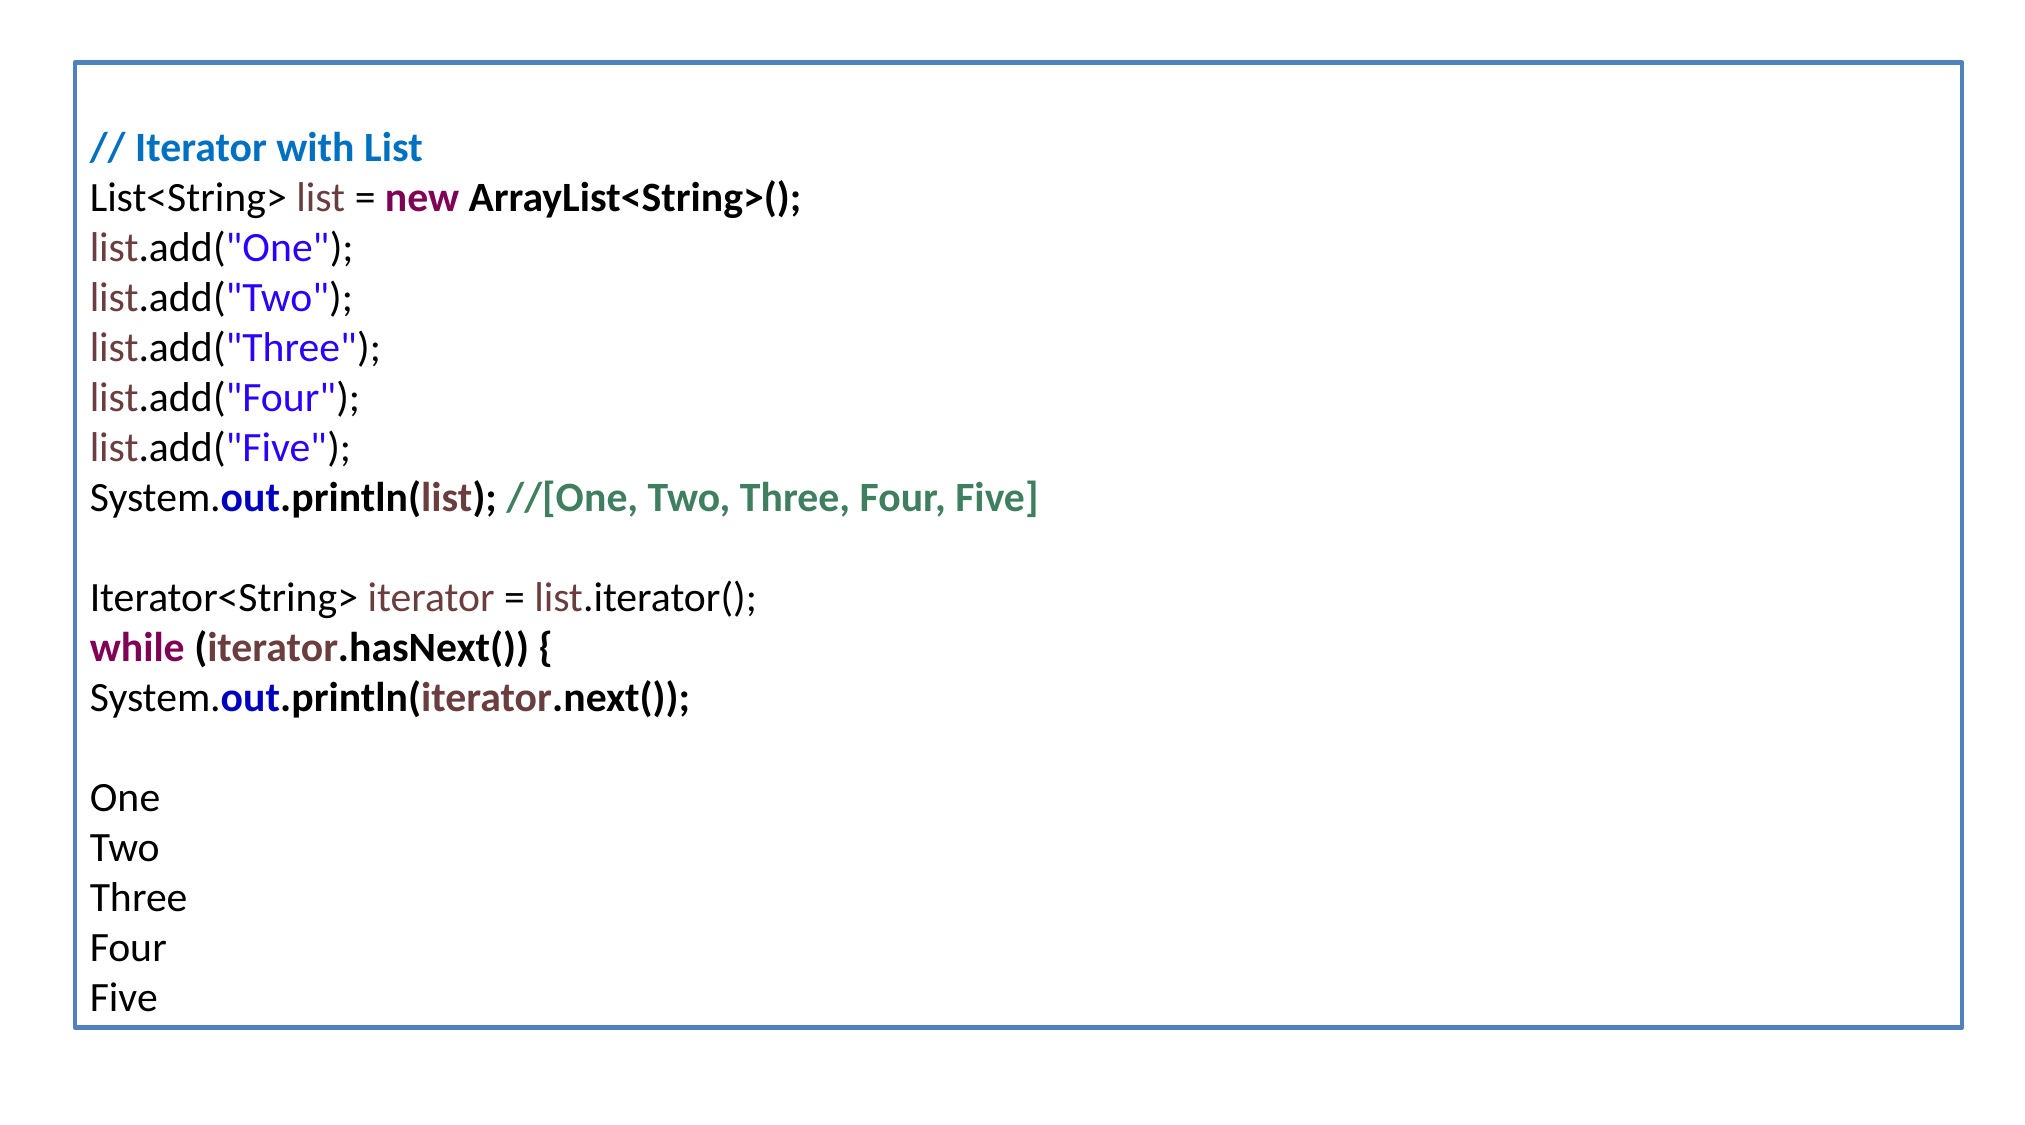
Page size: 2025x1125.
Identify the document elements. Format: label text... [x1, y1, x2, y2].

text_box // Iterator with List List<String> list = new ArrayList<String>(); list.add("One"); list.add("Two"); list.add("Three"); list.add("Four"); list.add("Five"); System.out.println(list); //[One, Two, Three, Four, Five] Iterator<String> iterator = list.iterator(); while (iterator.hasNext()) { System.out.println(iterator.next()); One Two Three Four Five [73, 60, 1964, 1030]
